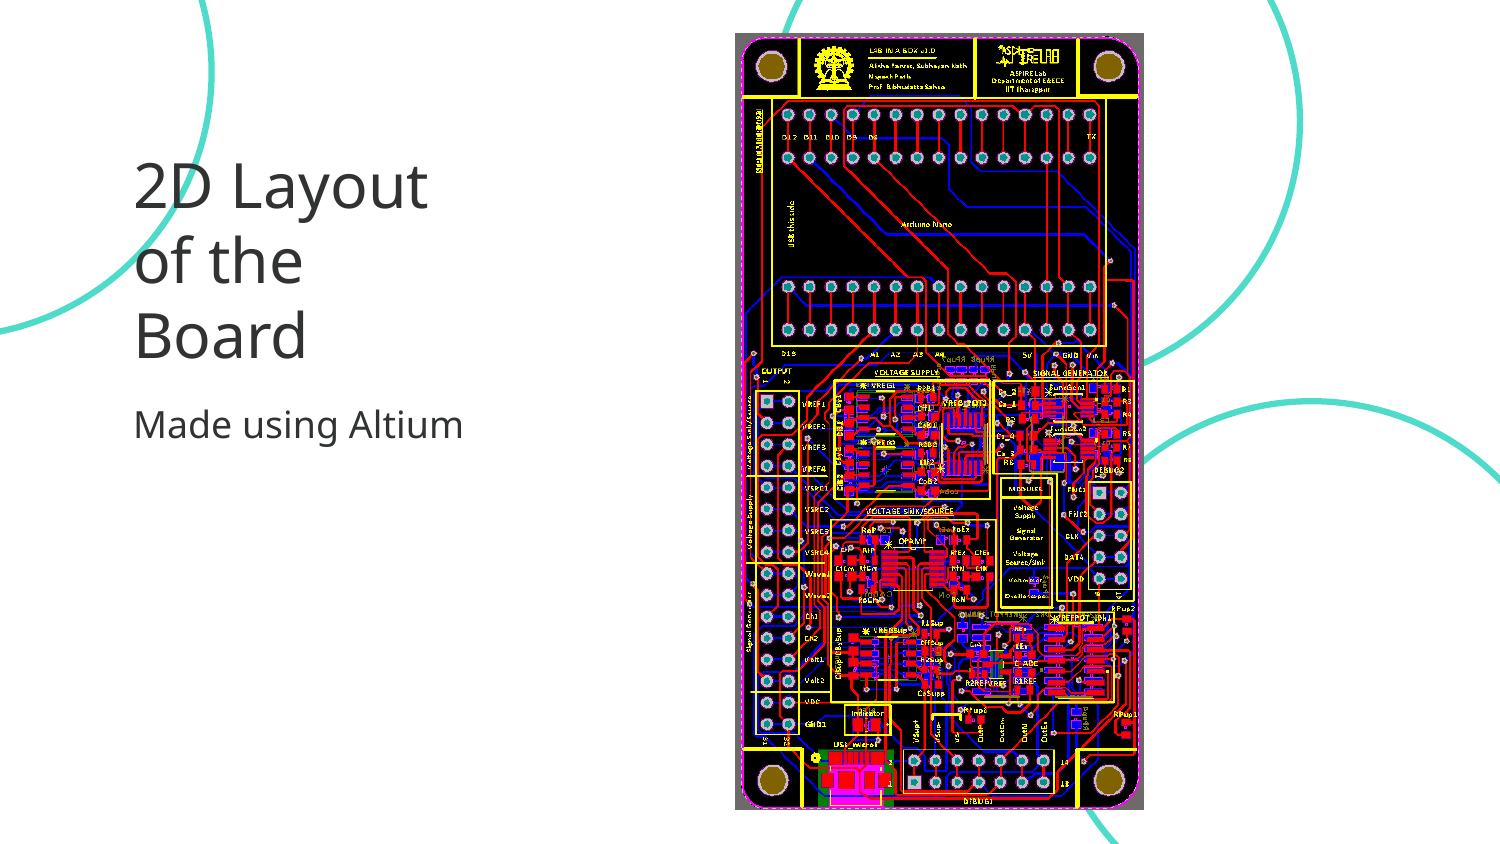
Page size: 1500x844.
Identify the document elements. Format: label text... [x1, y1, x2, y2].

title 2D Layout of the Board [118, 185, 468, 386]
picture [735, 33, 1144, 811]
subtitle Made using Altium [118, 386, 730, 608]
